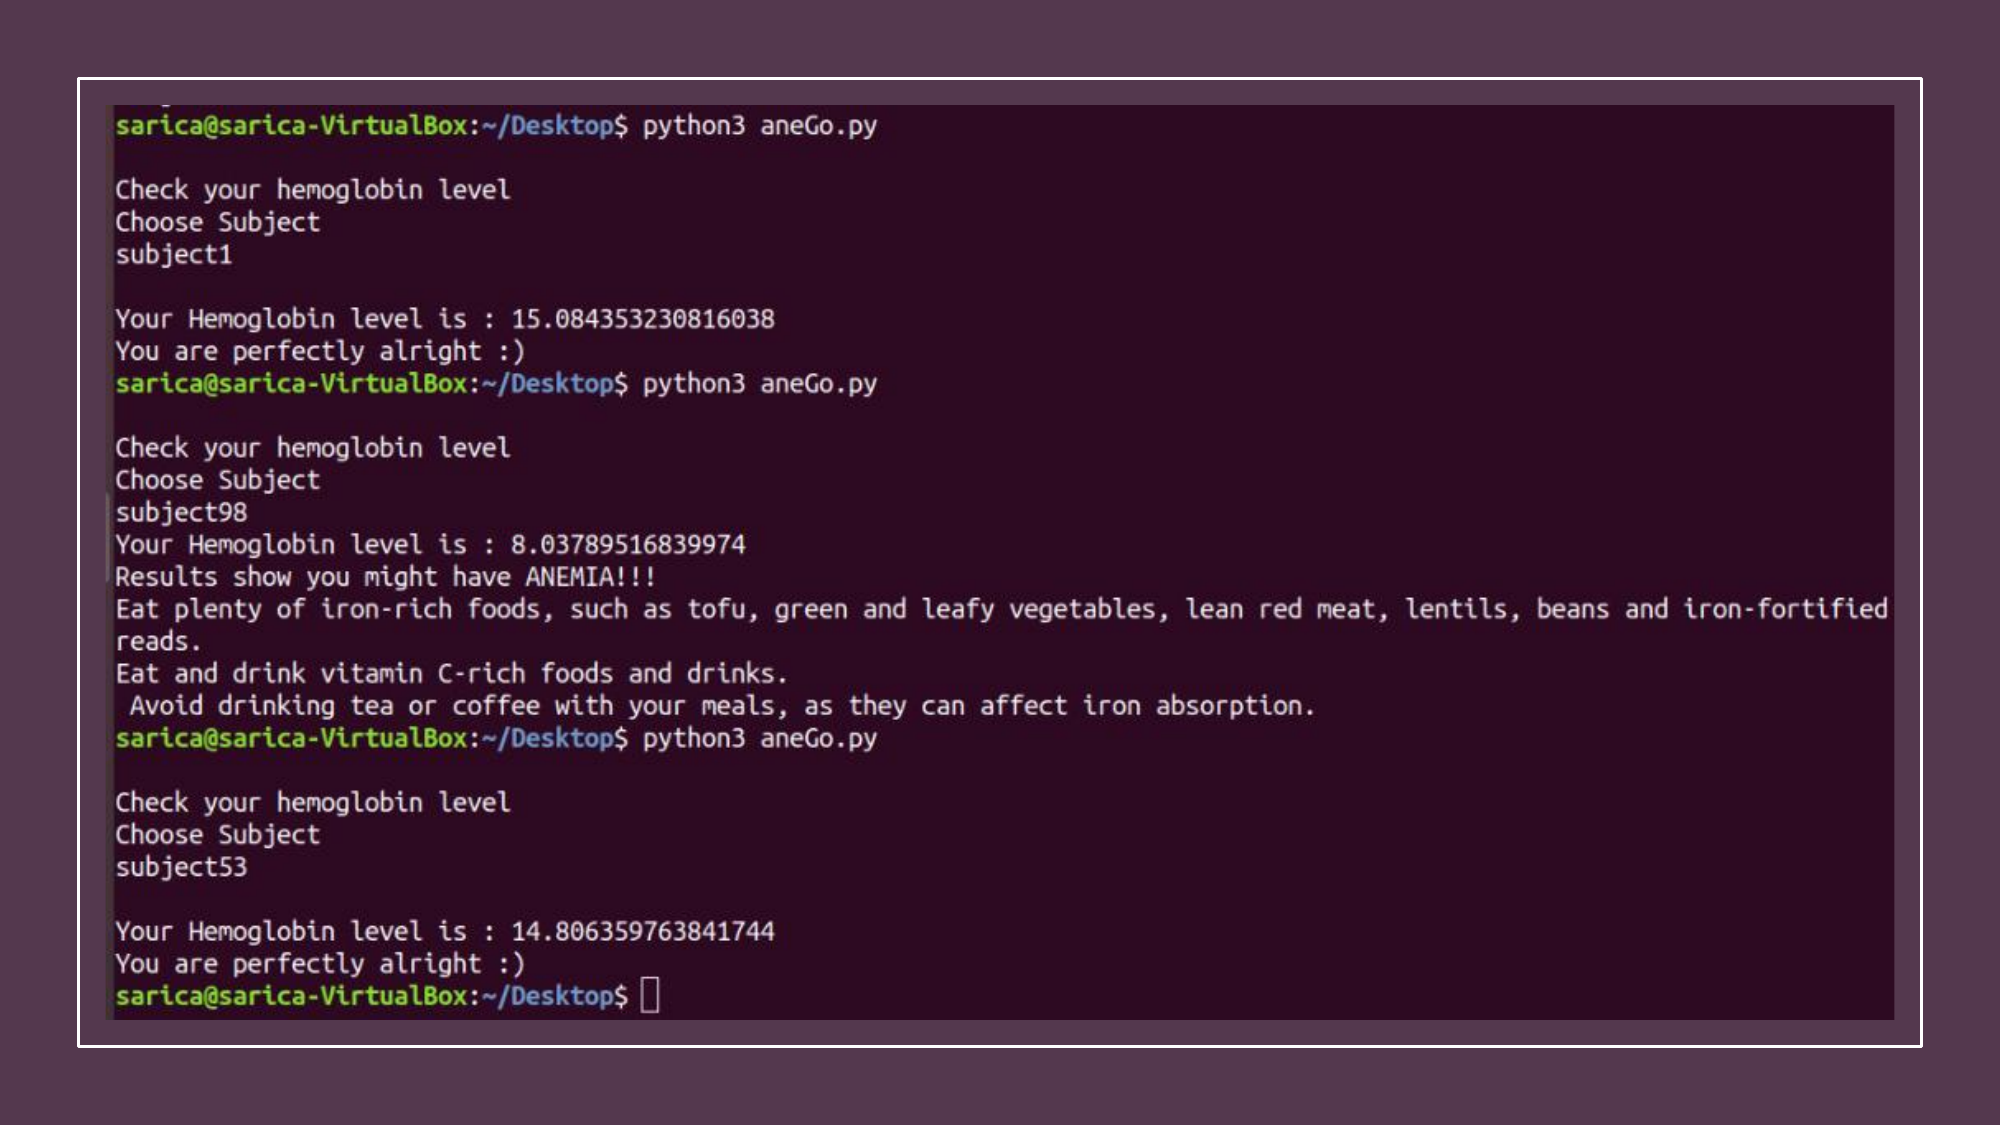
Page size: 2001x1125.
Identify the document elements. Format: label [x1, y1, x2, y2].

text_box [0, 0, 2000, 1125]
picture [105, 105, 1895, 1020]
text_box [77, 77, 1923, 1048]
